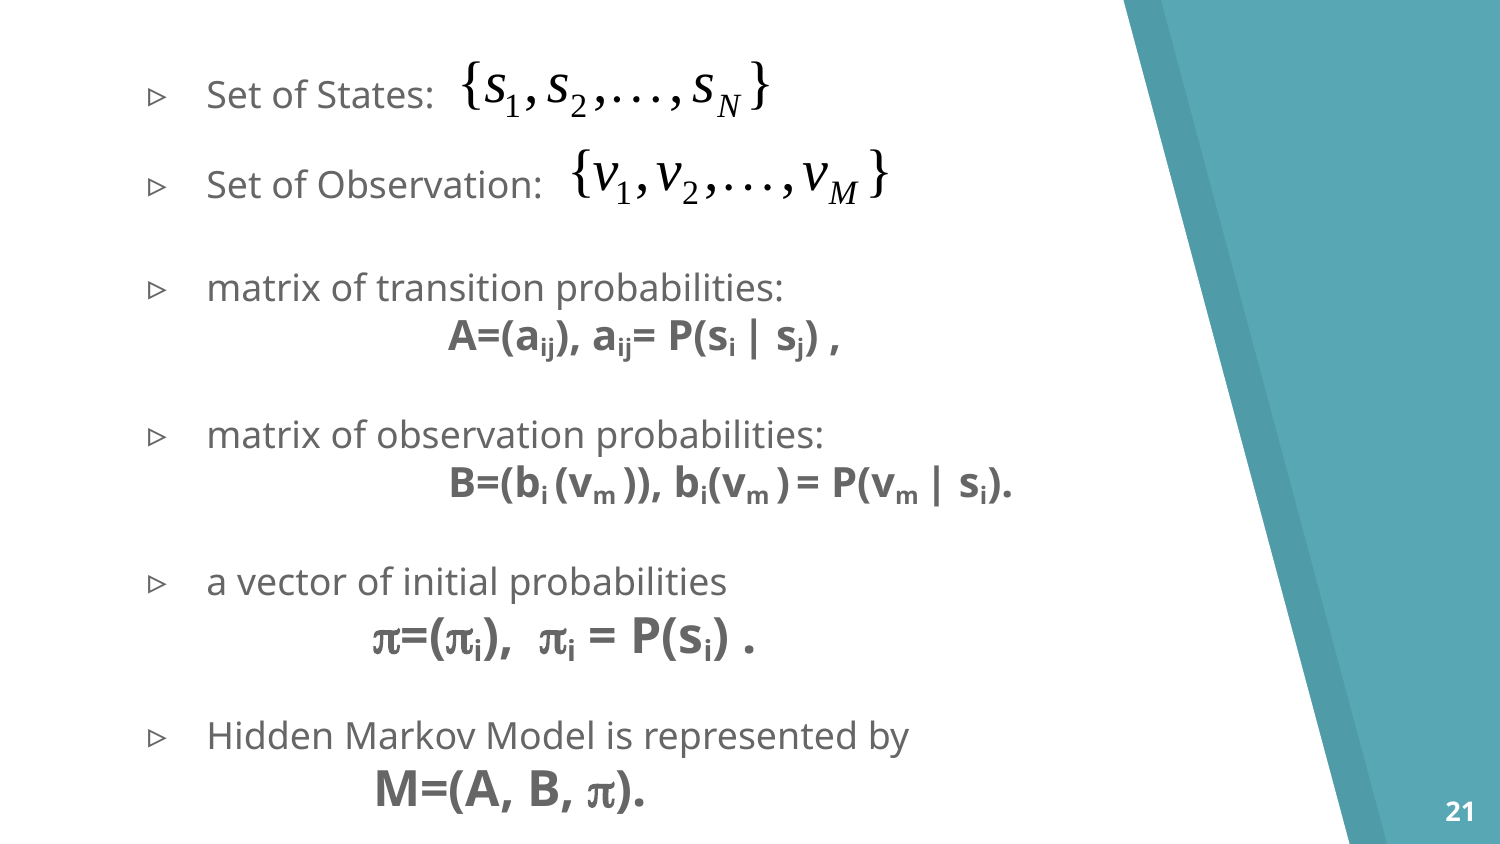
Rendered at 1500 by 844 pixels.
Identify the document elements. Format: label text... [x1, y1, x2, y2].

slide_number 21 [1401, 779, 1492, 844]
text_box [453, 43, 780, 132]
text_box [563, 131, 899, 215]
list Set of States: Set of Observation: matrix of transition probabilities: A=(aij), aij= P(si | sj) , matrix of observation probabilities: B=(bi (vm )), bi(vm ) = P(vm | si). a vector of initial probabilities =(i), i = P(si) . Hidden Markov Model is represented by M=(A, B, ). [41, 10, 1242, 844]
